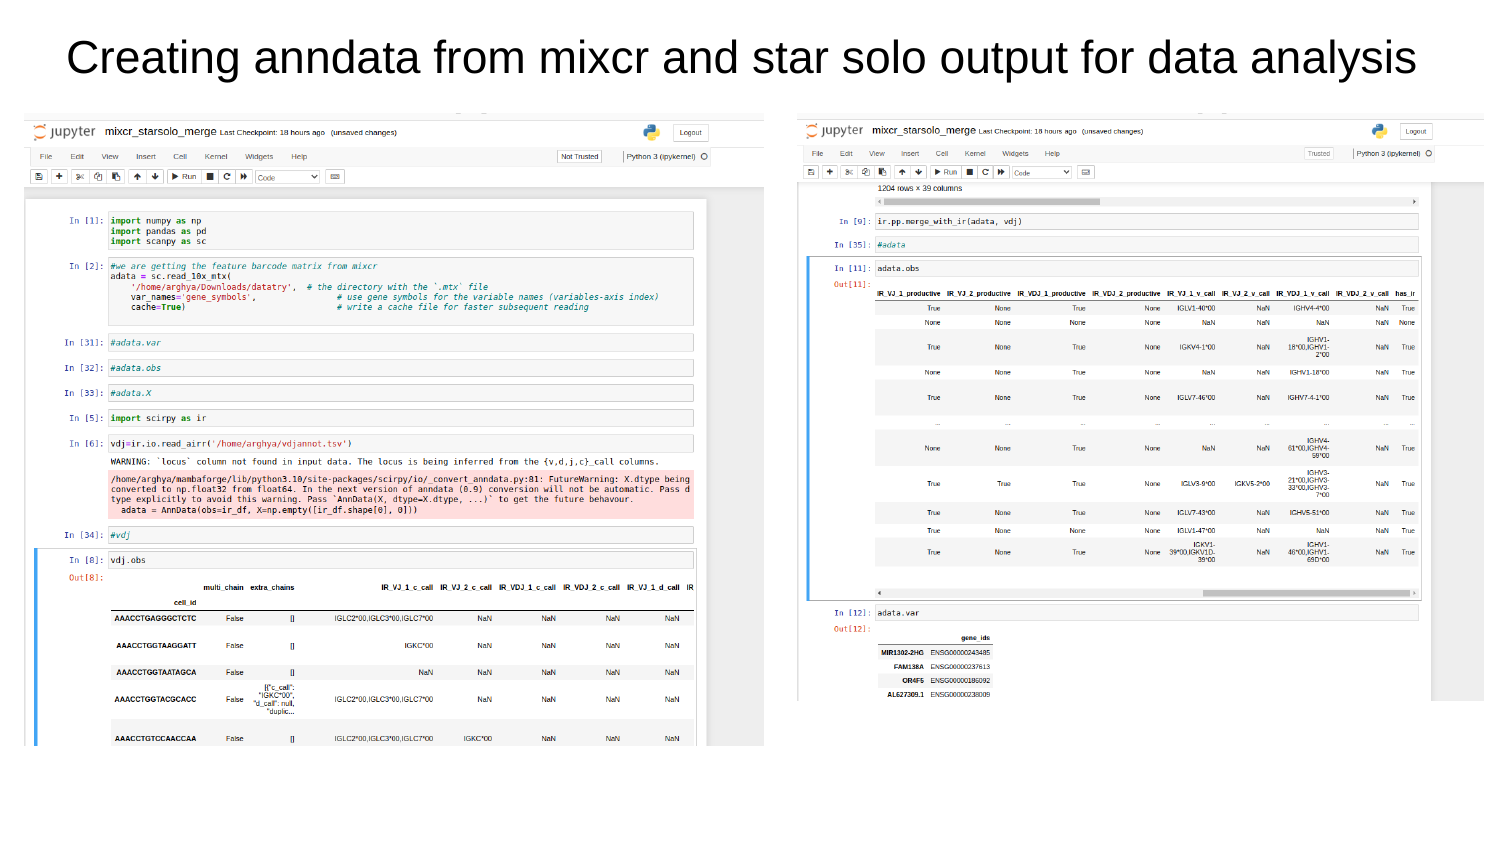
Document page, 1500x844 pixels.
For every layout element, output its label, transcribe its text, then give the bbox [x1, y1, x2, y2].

title Creating anndata from mixcr and star solo output for data analysis [51, 12, 1449, 162]
picture [24, 112, 764, 746]
picture [796, 112, 1484, 701]
